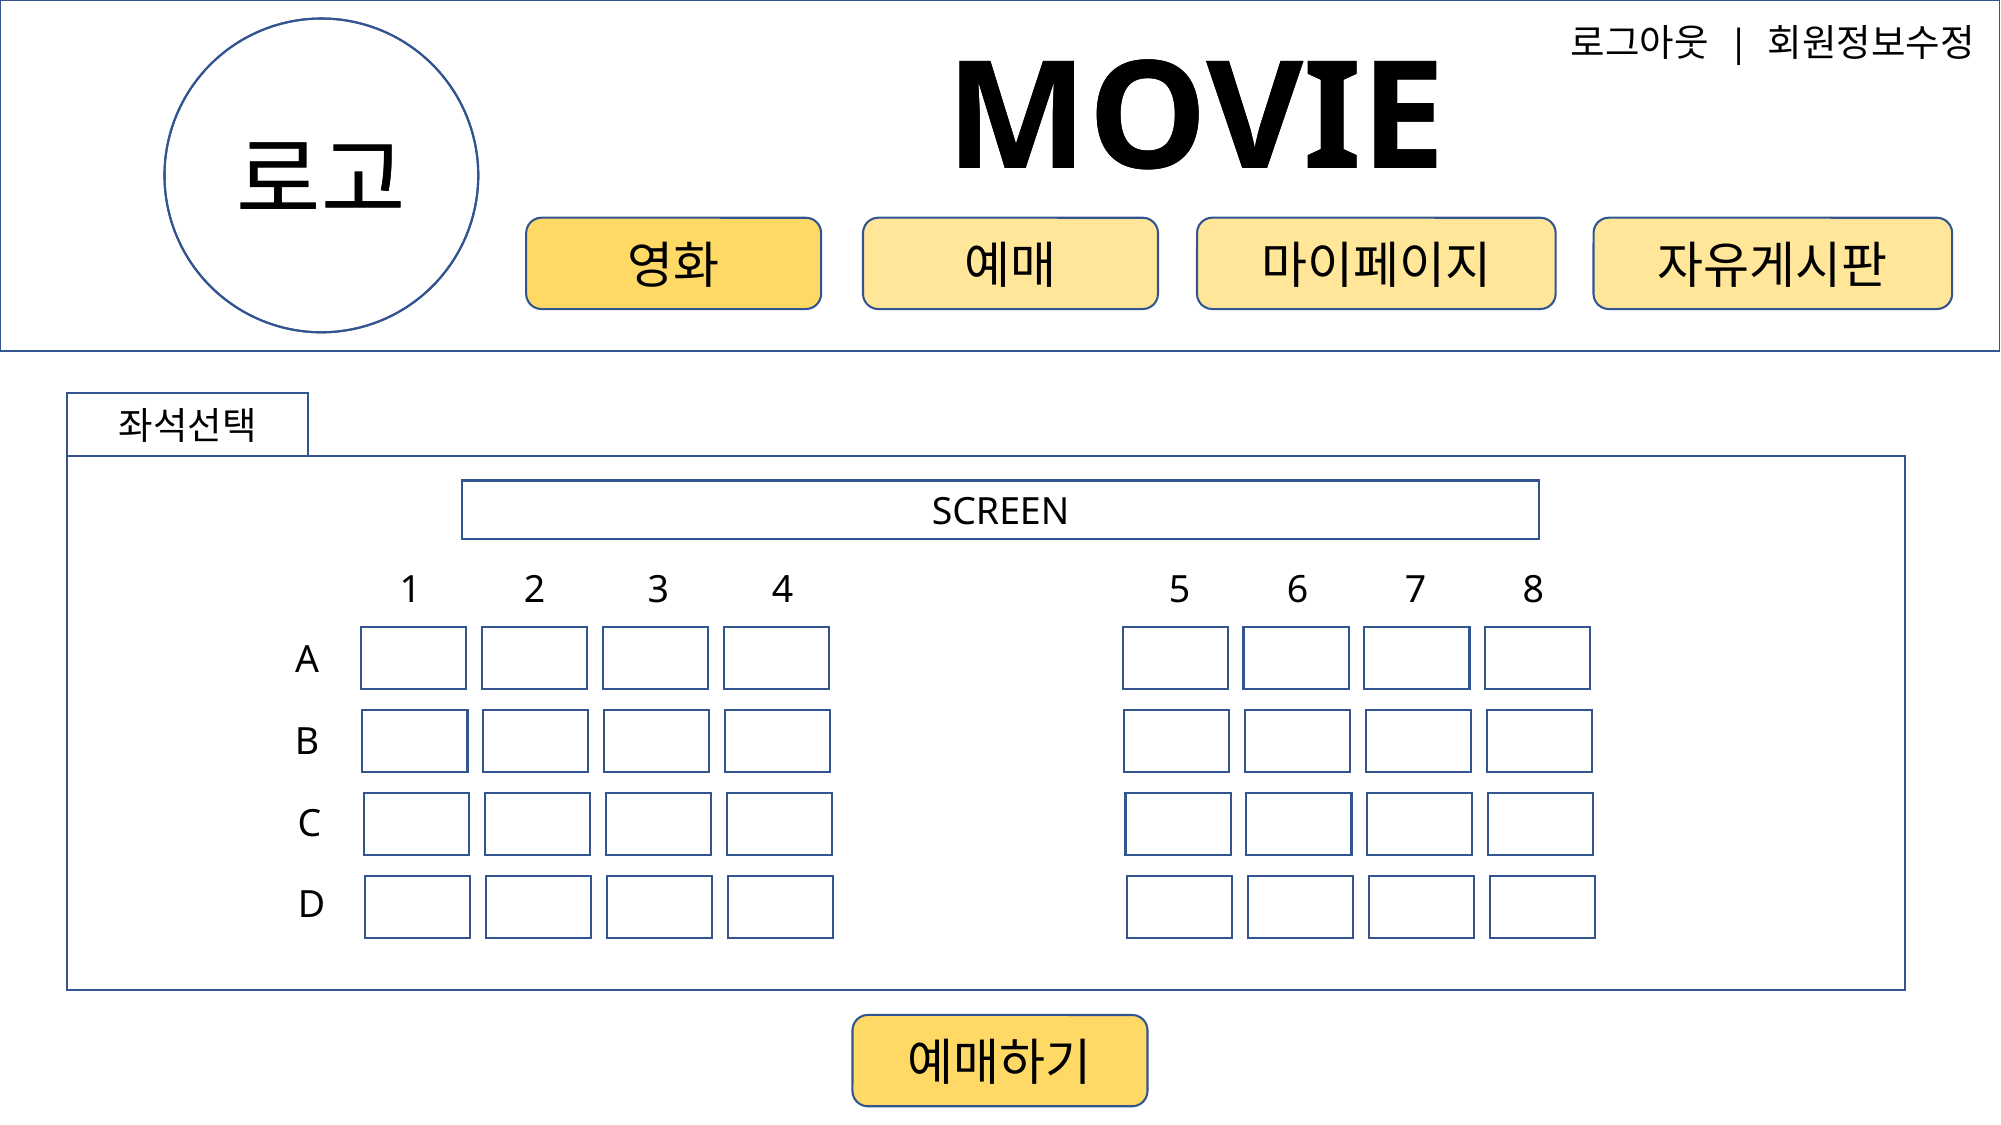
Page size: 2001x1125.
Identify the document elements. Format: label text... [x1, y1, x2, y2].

text_box [726, 792, 833, 856]
text_box [1366, 792, 1473, 856]
text_box [1122, 626, 1229, 690]
text_box [1247, 875, 1354, 939]
text_box [1124, 792, 1232, 856]
text_box [1489, 875, 1596, 939]
text_box [723, 626, 830, 690]
text_box [602, 626, 709, 690]
text_box [1486, 709, 1593, 773]
text_box [1365, 709, 1472, 773]
text_box [1242, 626, 1350, 690]
text_box SCREEN [461, 479, 1540, 540]
text_box C [282, 791, 337, 851]
text_box 좌석선택 [66, 392, 309, 457]
text_box B [280, 709, 335, 770]
text_box [485, 875, 592, 939]
text_box [727, 875, 834, 939]
text_box 4 [757, 557, 809, 617]
text_box [1245, 792, 1353, 856]
text_box 2 [508, 557, 560, 617]
text_box 3 [632, 557, 684, 617]
text_box [66, 455, 1906, 991]
text_box [1363, 626, 1471, 690]
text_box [0, 0, 2000, 351]
text_box [364, 875, 471, 939]
text_box 예매하기 [851, 1013, 1149, 1108]
text_box [1123, 709, 1230, 773]
text_box [724, 709, 831, 773]
text_box D [283, 872, 341, 933]
text_box [1126, 875, 1233, 939]
text_box [603, 709, 710, 773]
text_box [1484, 626, 1591, 690]
text_box [1487, 792, 1594, 856]
text_box [482, 709, 589, 773]
text_box [481, 626, 588, 690]
text_box A [280, 627, 335, 688]
text_box [606, 875, 713, 939]
text_box [360, 626, 467, 690]
text_box [1368, 875, 1475, 939]
text_box [605, 792, 712, 856]
text_box [361, 709, 469, 773]
text_box 7 [1389, 557, 1442, 617]
text_box 8 [1507, 557, 1559, 617]
text_box [484, 792, 591, 856]
text_box [1244, 709, 1351, 773]
text_box [363, 792, 470, 856]
text_box 5 [1154, 557, 1206, 617]
text_box 1 [384, 557, 436, 617]
text_box 6 [1272, 557, 1324, 617]
